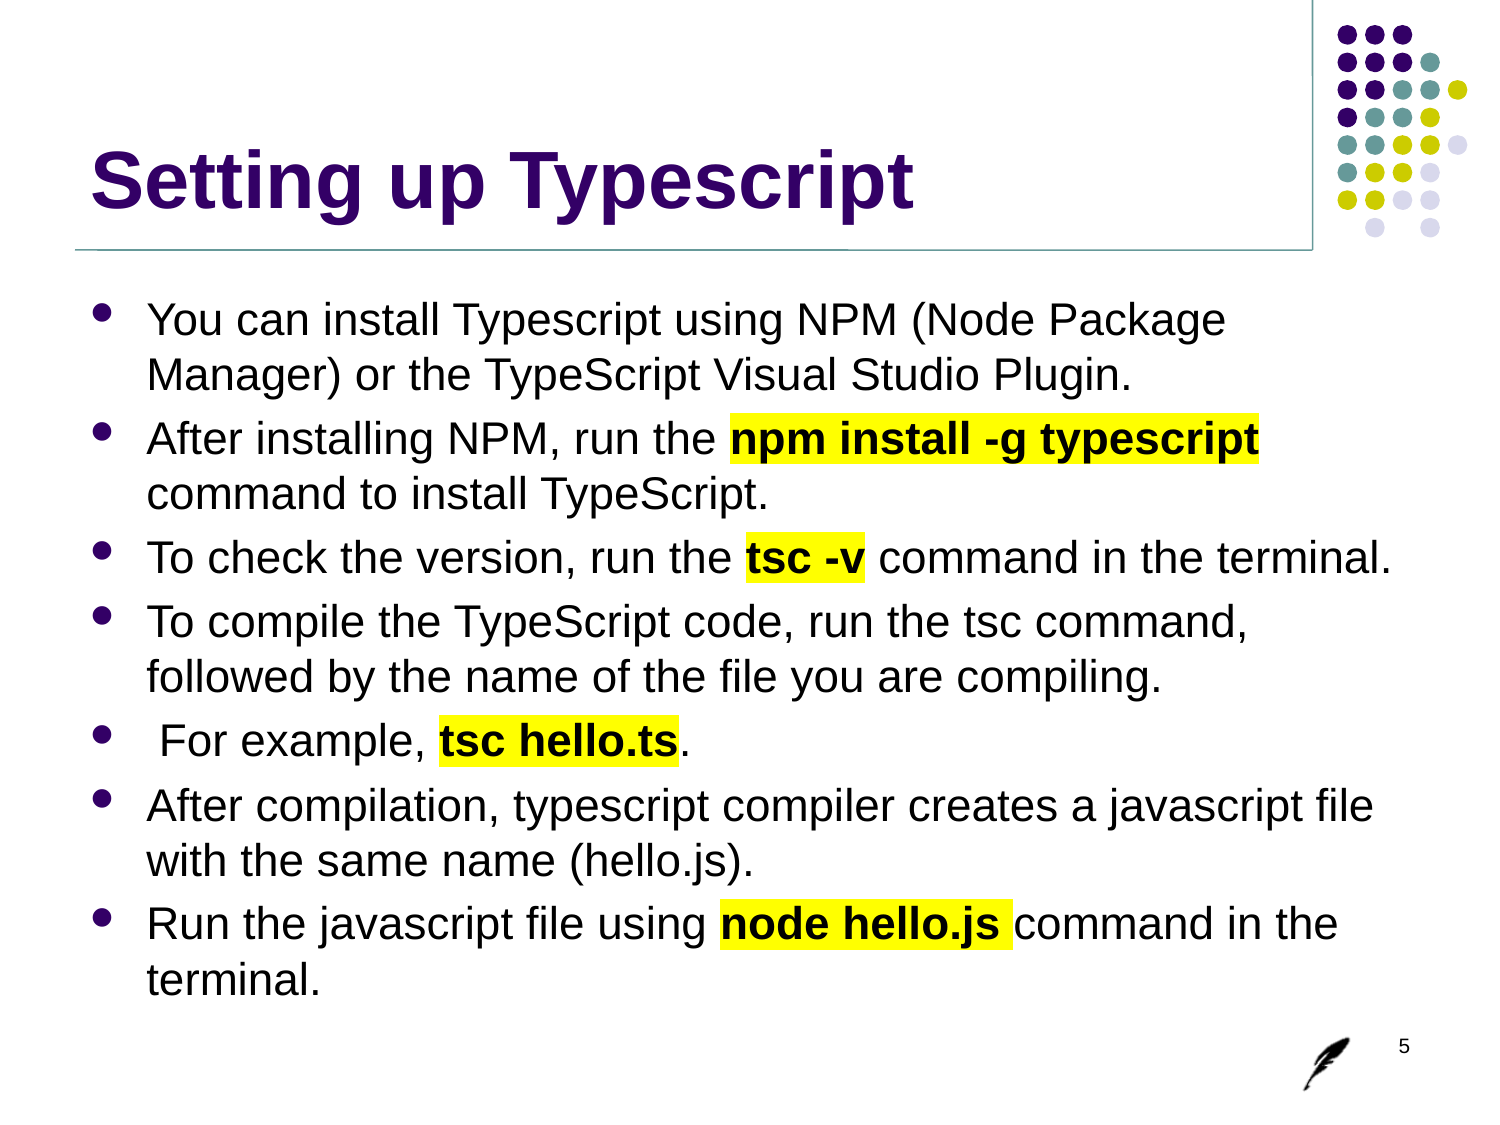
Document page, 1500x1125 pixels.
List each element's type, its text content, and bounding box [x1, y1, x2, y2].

title Setting up Typescript [75, 20, 1313, 233]
slide_number 5 [1074, 1025, 1425, 1100]
list You can install Typescript using NPM (Node Package Manager) or the TypeScript Visual Studio Plugin. After installing NPM, run the npm install -g typescript command to install TypeScript. To check the version, run the tsc -v command in the terminal. To compile the TypeScript code, run the tsc command, followed by the name of the file you are compiling. For example, tsc hello.ts. After compilation, typescript compiler creates a javascript file with the same name (hello.js). Run the javascript file using node hello.js command in the terminal. [75, 282, 1425, 1006]
